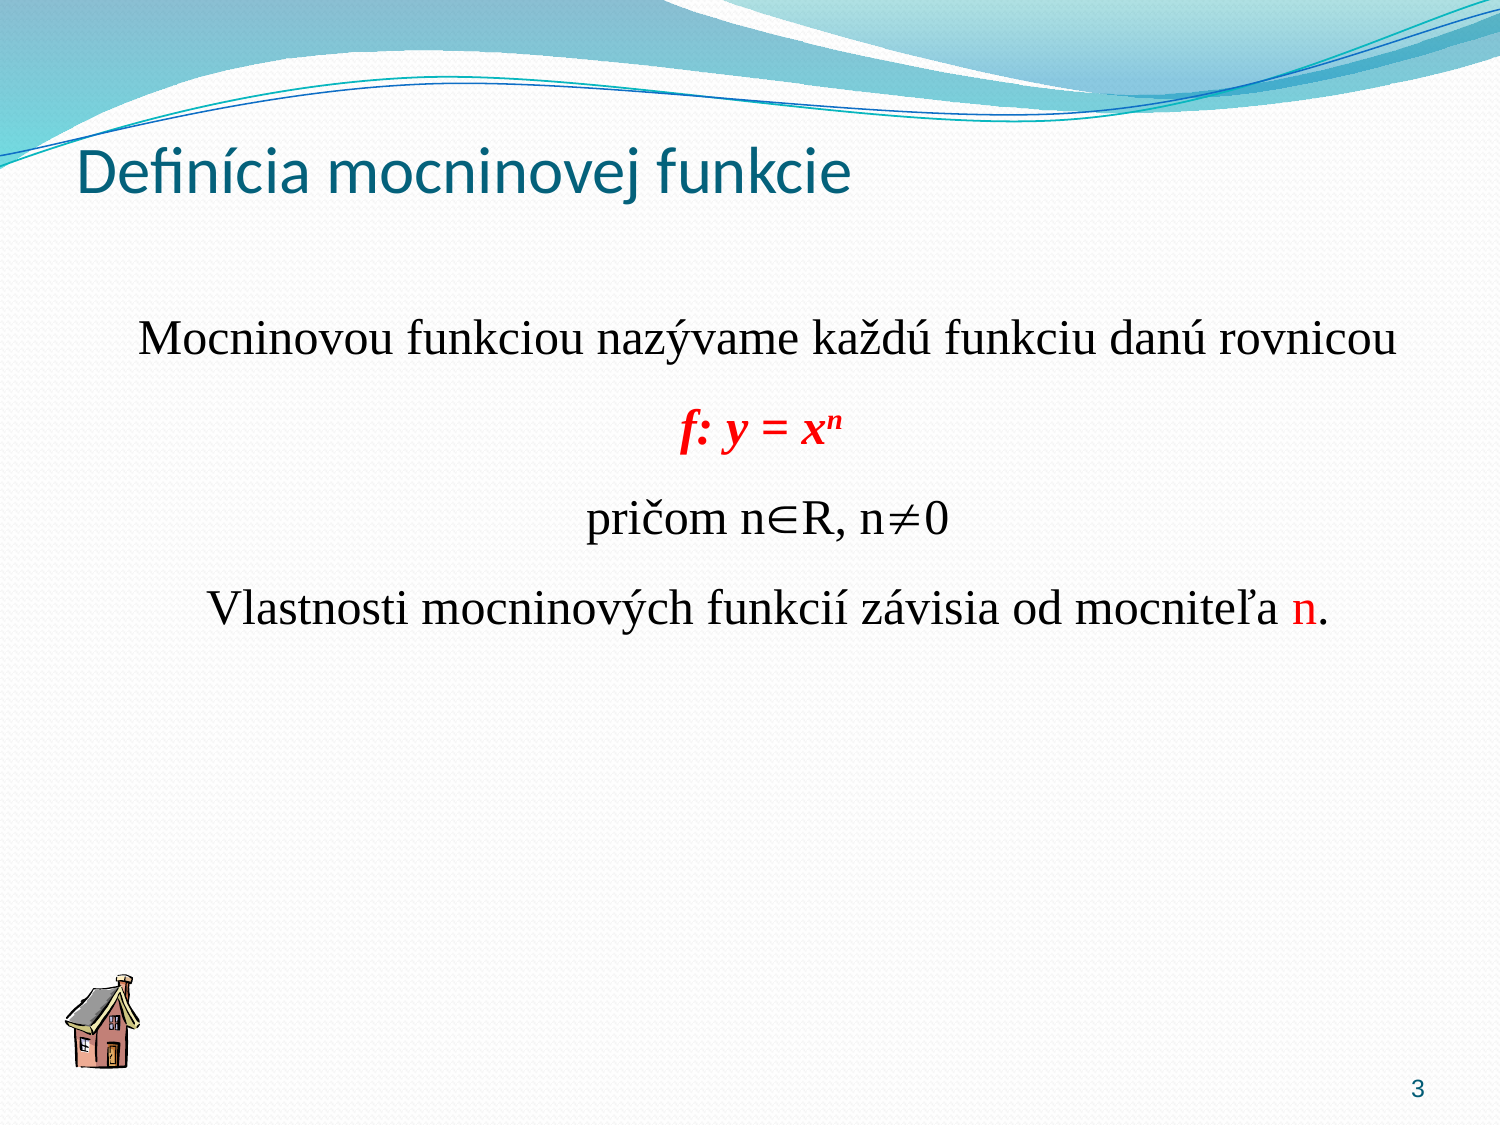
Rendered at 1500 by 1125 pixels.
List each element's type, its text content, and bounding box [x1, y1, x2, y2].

title Definícia mocninovej funkcie [76, 54, 1440, 207]
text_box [64, 974, 141, 1070]
text_box Mocninovou funkciou nazývame každú funkciu danú rovnicou f: y = xn pričom nR, n0 Vlastnosti mocninových funkcií závisia od mocniteľa n. [88, 267, 1447, 642]
slide_number 3 [1299, 1042, 1425, 1103]
